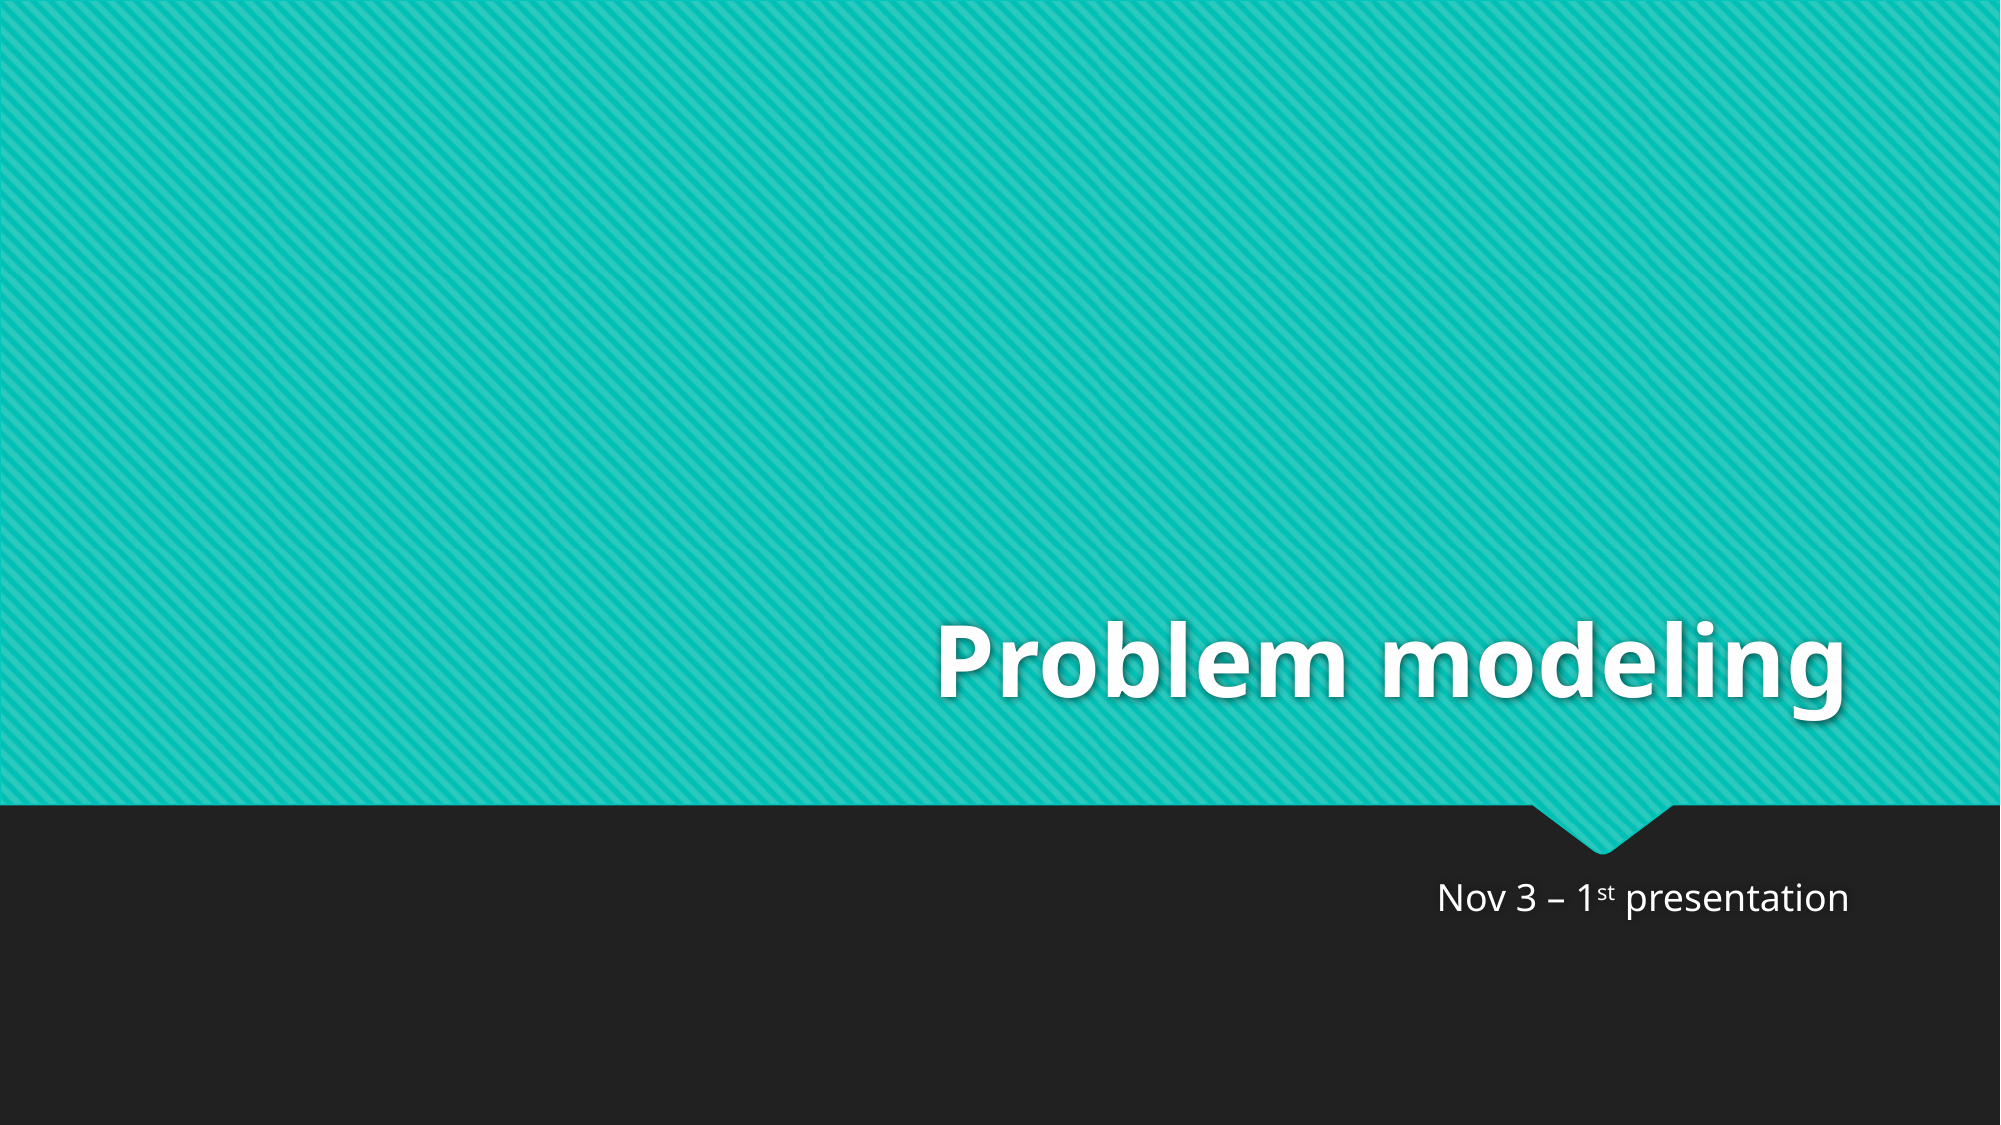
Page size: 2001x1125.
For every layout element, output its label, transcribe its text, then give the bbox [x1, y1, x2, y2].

list Nov 3 – 1st presentation [132, 866, 1866, 938]
title Problem modeling [132, 484, 1866, 726]
